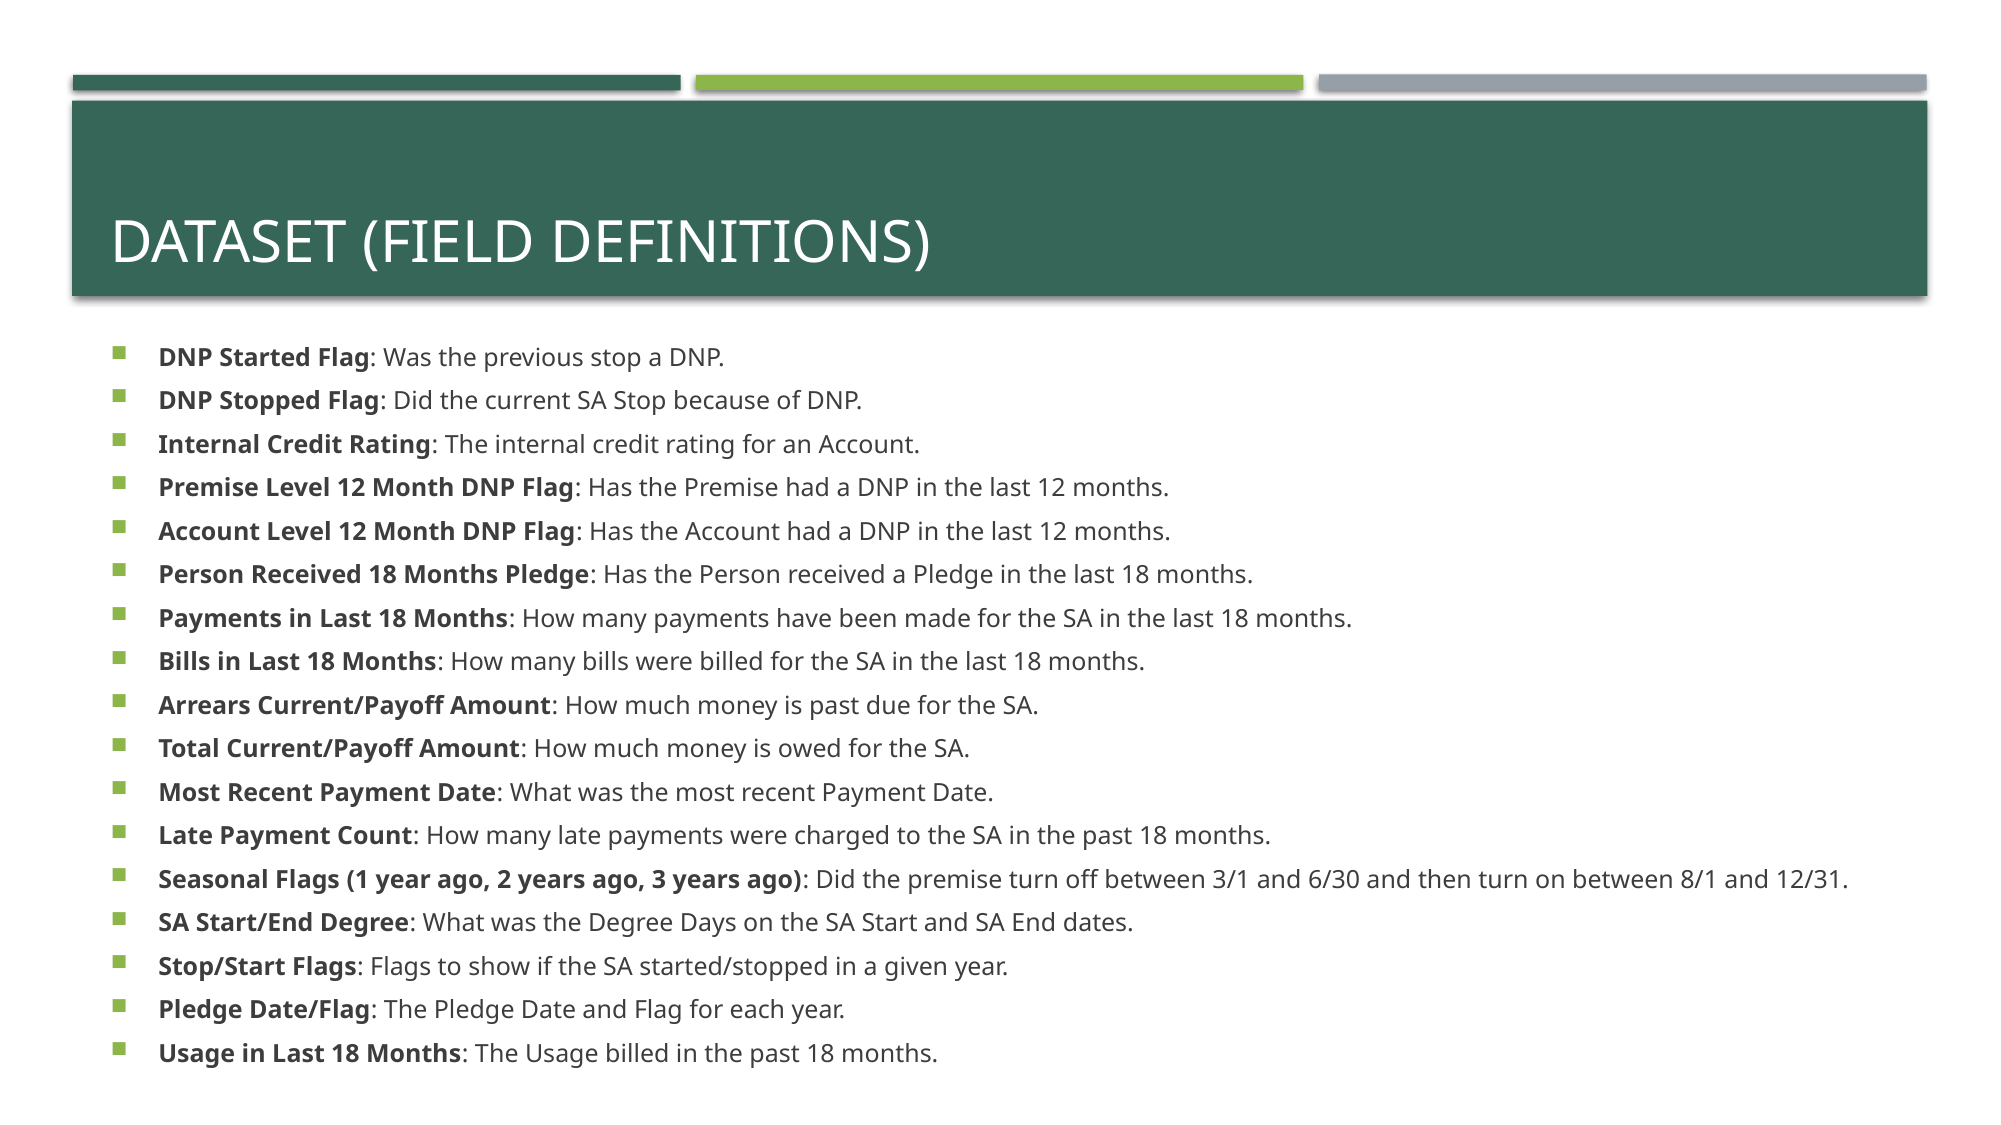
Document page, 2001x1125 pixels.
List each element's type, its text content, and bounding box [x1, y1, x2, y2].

title Dataset (field definitions) [95, 115, 1905, 282]
list DNP Started Flag: Was the previous stop a DNP. DNP Stopped Flag: Did the current SA Stop because of DNP. Internal Credit Rating: The internal credit rating for an Account. Premise Level 12 Month DNP Flag: Has the Premise had a DNP in the last 12 months. Account Level 12 Month DNP Flag: Has the Account had a DNP in the last 12 months. Person Received 18 Months Pledge: Has the Person received a Pledge in the last 18 months. Payments in Last 18 Months: How many payments have been made for the SA in the last 18 months. Bills in Last 18 Months: How many bills were billed for the SA in the last 18 months. Arrears Current/Payoff Amount: How much money is past due for the SA. Total Current/Payoff Amount: How much money is owed for the SA. Most Recent Payment Date: What was the most recent Payment Date. Late Payment Count: How many late payments were charged to the SA in the past 18 months. Seasonal Flags (1 year ago, 2 years ago, 3 years ago): Did the premise turn off between 3/1 and 6/30 and then turn on between 8/1 and 12/31. SA Start/End Degree: What was the Degree Days on the SA Start and SA End dates. Stop/Start Flags: Flags to show if the SA started/stopped in a given year. Pledge Date/Flag: The Pledge Date and Flag for each year. Usage in Last 18 Months: The Usage billed in the past 18 months. [95, 317, 1905, 1091]
